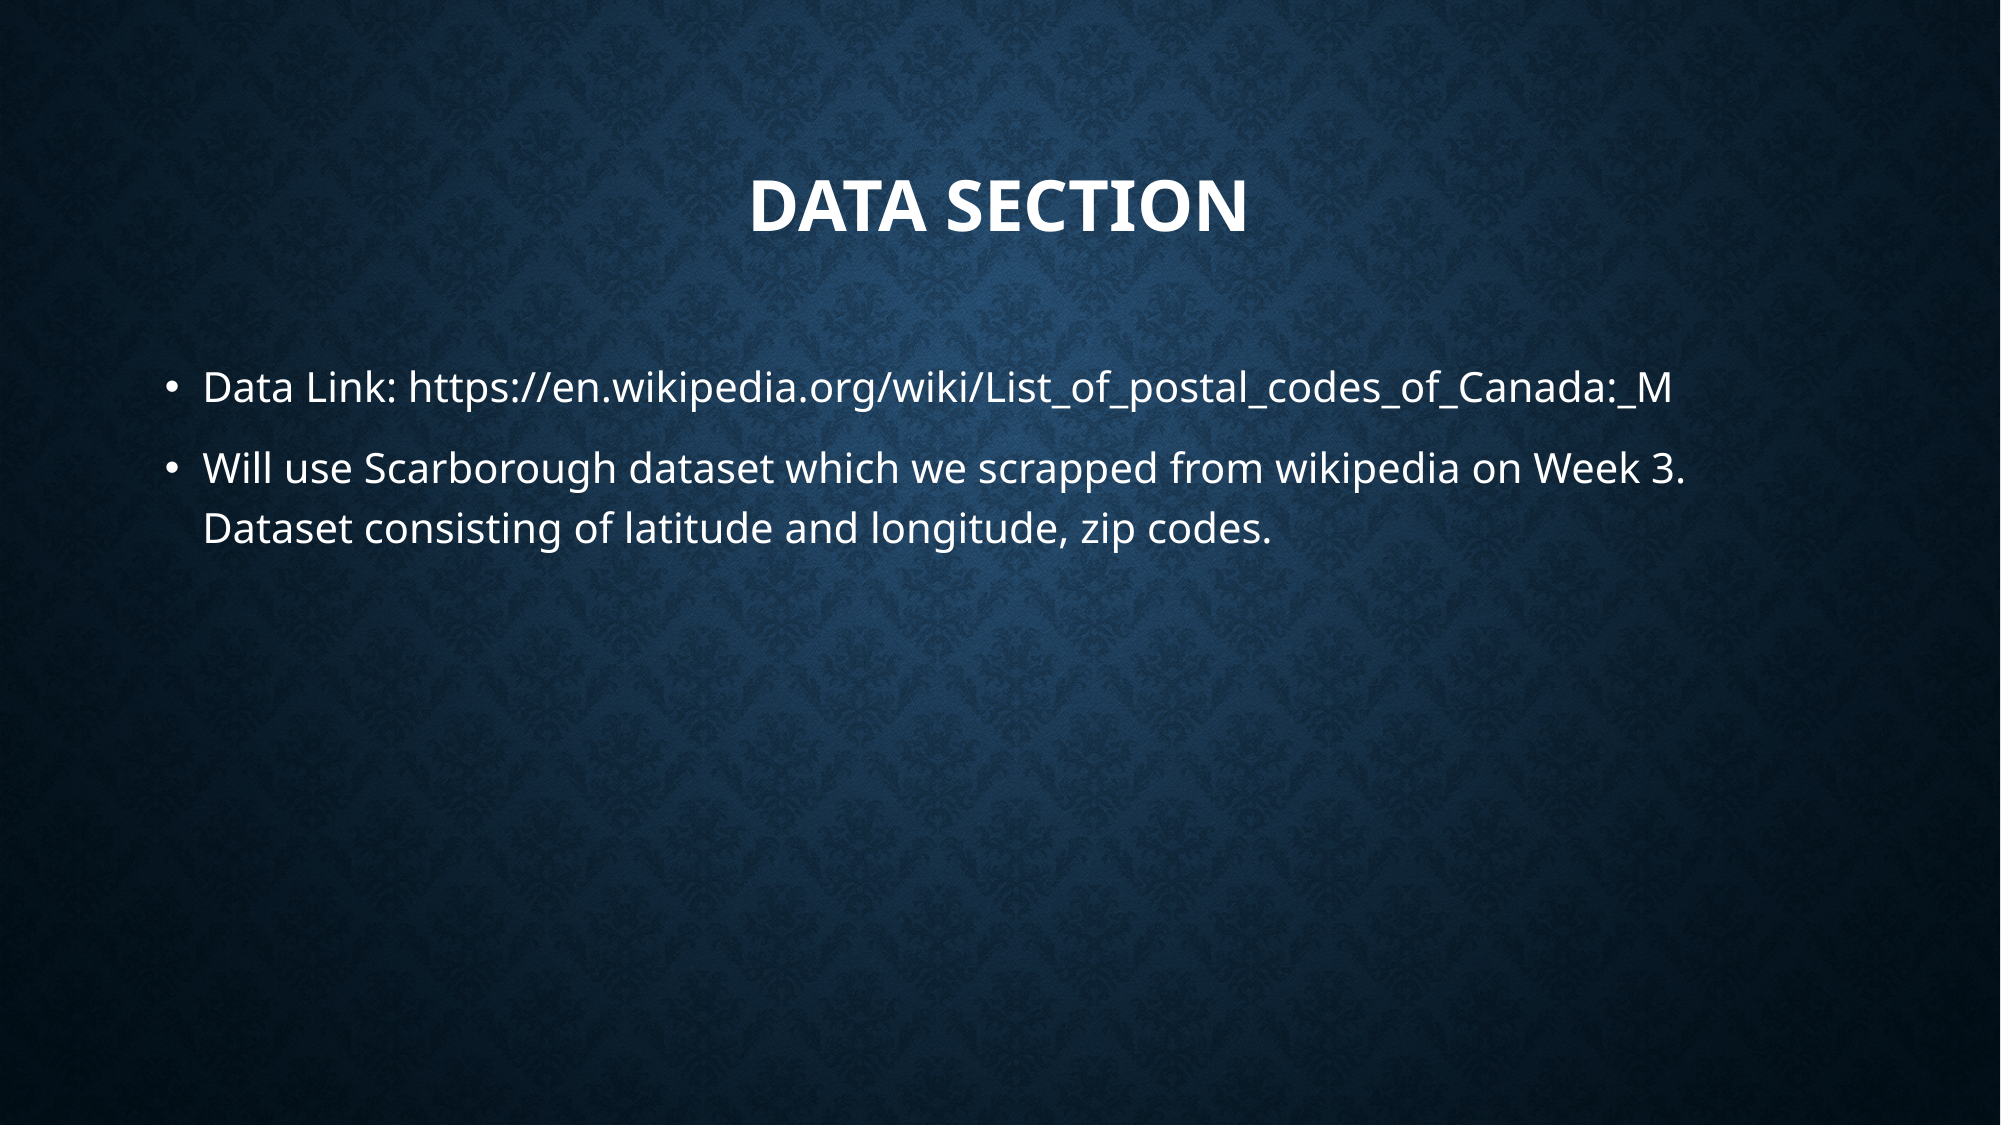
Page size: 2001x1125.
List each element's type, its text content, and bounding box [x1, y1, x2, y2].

title Data Section [149, 99, 1849, 318]
list Data Link: https://en.wikipedia.org/wiki/List_of_postal_codes_of_Canada:_M Will use Scarborough dataset which we scrapped from wikipedia on Week 3. Dataset consisting of latitude and longitude, zip codes. [149, 343, 1849, 950]
